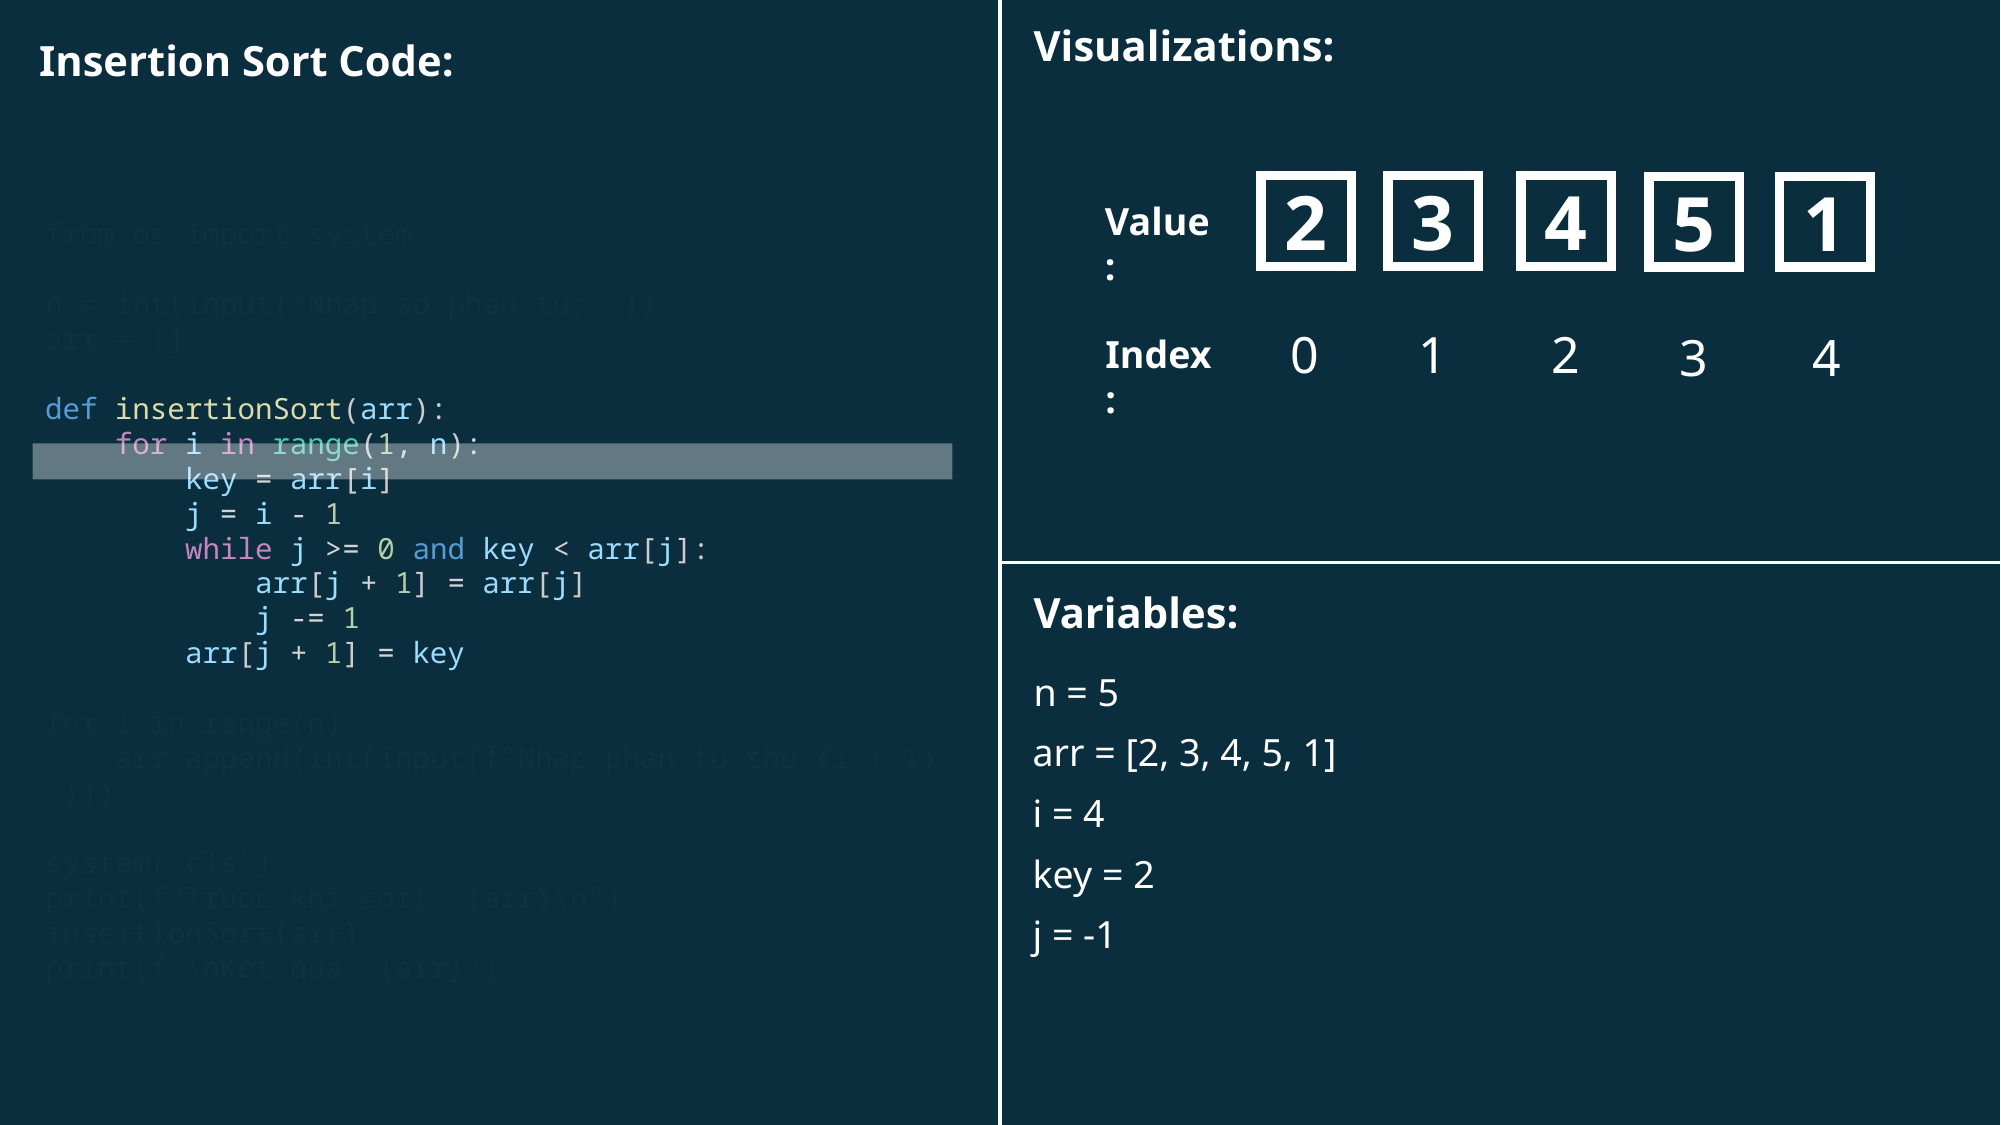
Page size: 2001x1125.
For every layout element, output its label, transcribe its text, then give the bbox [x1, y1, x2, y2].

text_box key = 2 [1017, 843, 1370, 904]
text_box Index: [1090, 323, 1235, 429]
text_box 1 [1403, 316, 1464, 391]
text_box 0 [1275, 316, 1336, 391]
text_box from os import system n = int(input("Nhap so phan tu: ")) arr = [] def insertionSort(arr): for i in range(1, n): key = arr[i] j = i - 1 while j >= 0 and key < arr[j]: arr[j + 1] = arr[j] j -= 1 arr[j + 1] = key for i in range(n): arr.append(int(input(f"Nhap phan tu thu {i + 1}: "))) system("cls") print(f"Truoc khi sort: {arr}\n") insertionSort(arr) print(f"\nKet qua: {arr}") [0, 0, 998, 1125]
text_box Value: [1090, 190, 1235, 296]
text_box Visualizations: [1018, 11, 1500, 77]
text_box 3 [1386, 174, 1480, 268]
text_box Insertion Sort Code: [24, 27, 699, 92]
text_box 2 [1536, 316, 1597, 391]
text_box 4 [1519, 174, 1613, 268]
text_box i = 4 [1017, 782, 1370, 843]
text_box arr = [2, 3, 4, 5, 1] [1017, 721, 1370, 782]
text_box j = -1 [1017, 904, 1370, 964]
text_box 4 [1797, 318, 1858, 394]
text_box 1 [1778, 175, 1872, 269]
text_box 5 [1647, 175, 1741, 269]
text_box n = 5 [1018, 661, 1371, 721]
text_box Variables: [1018, 579, 1500, 644]
text_box 2 [1259, 174, 1353, 268]
text_box 3 [1664, 318, 1725, 394]
text_box [31, 442, 954, 481]
